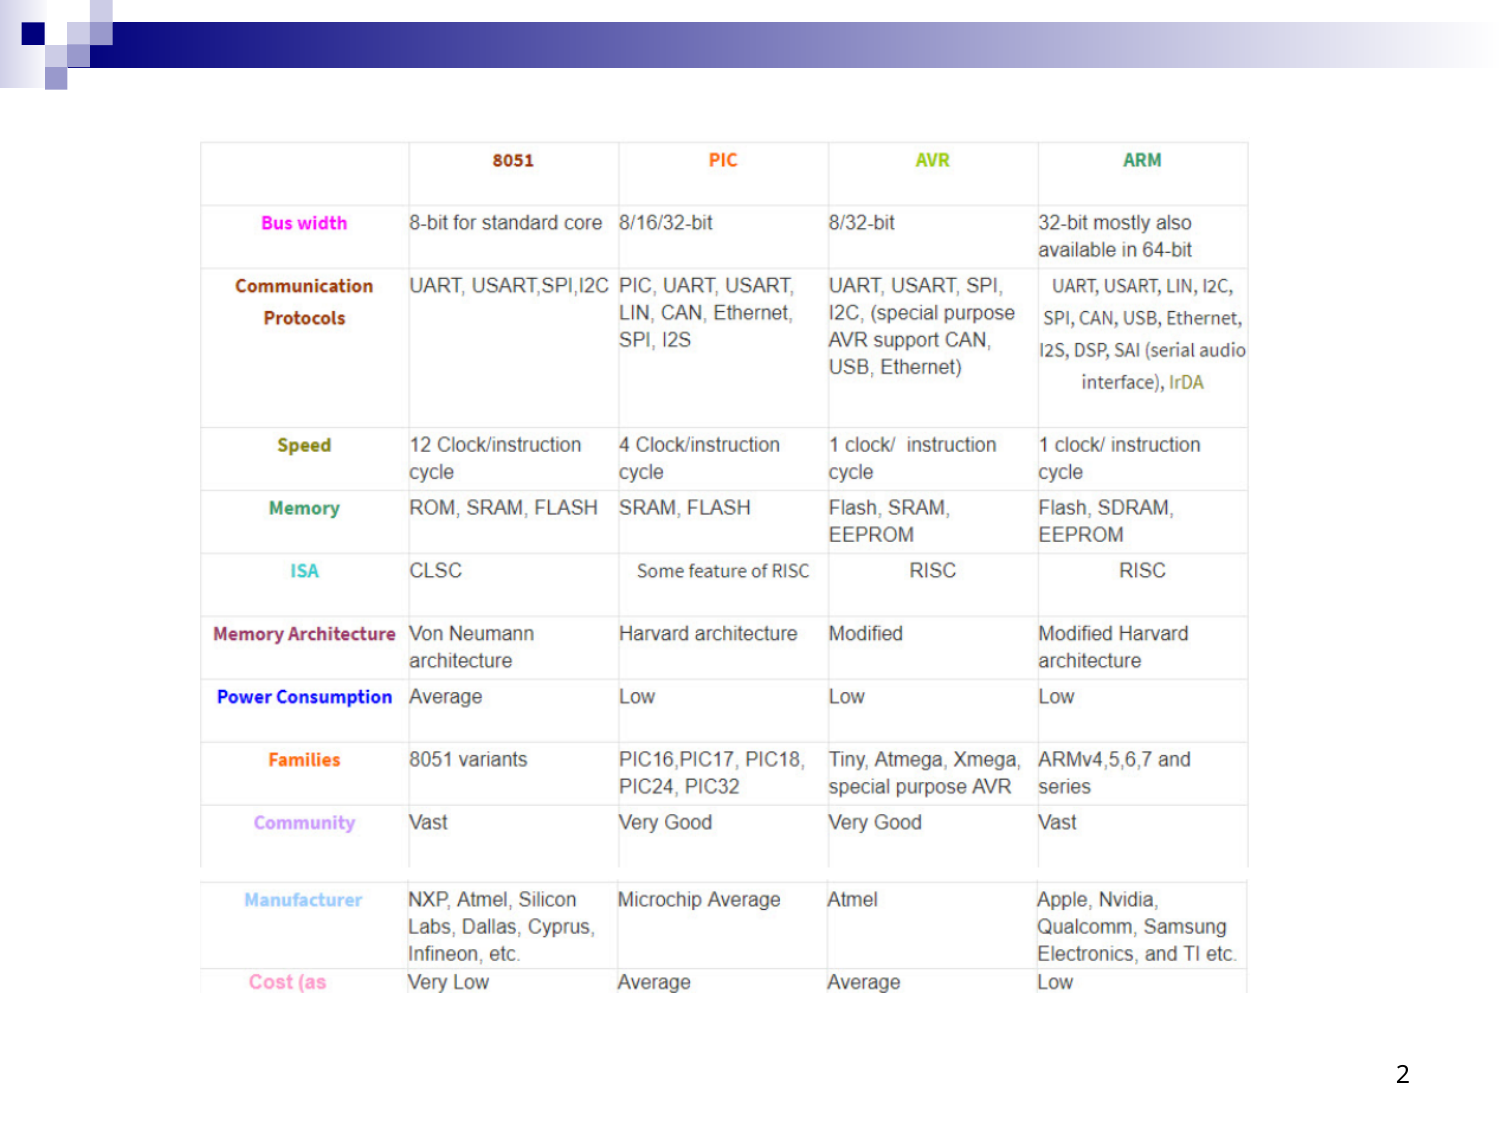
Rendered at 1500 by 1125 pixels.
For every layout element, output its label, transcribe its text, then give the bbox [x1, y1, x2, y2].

picture [200, 137, 1251, 994]
slide_number 2 [1074, 1024, 1426, 1101]
